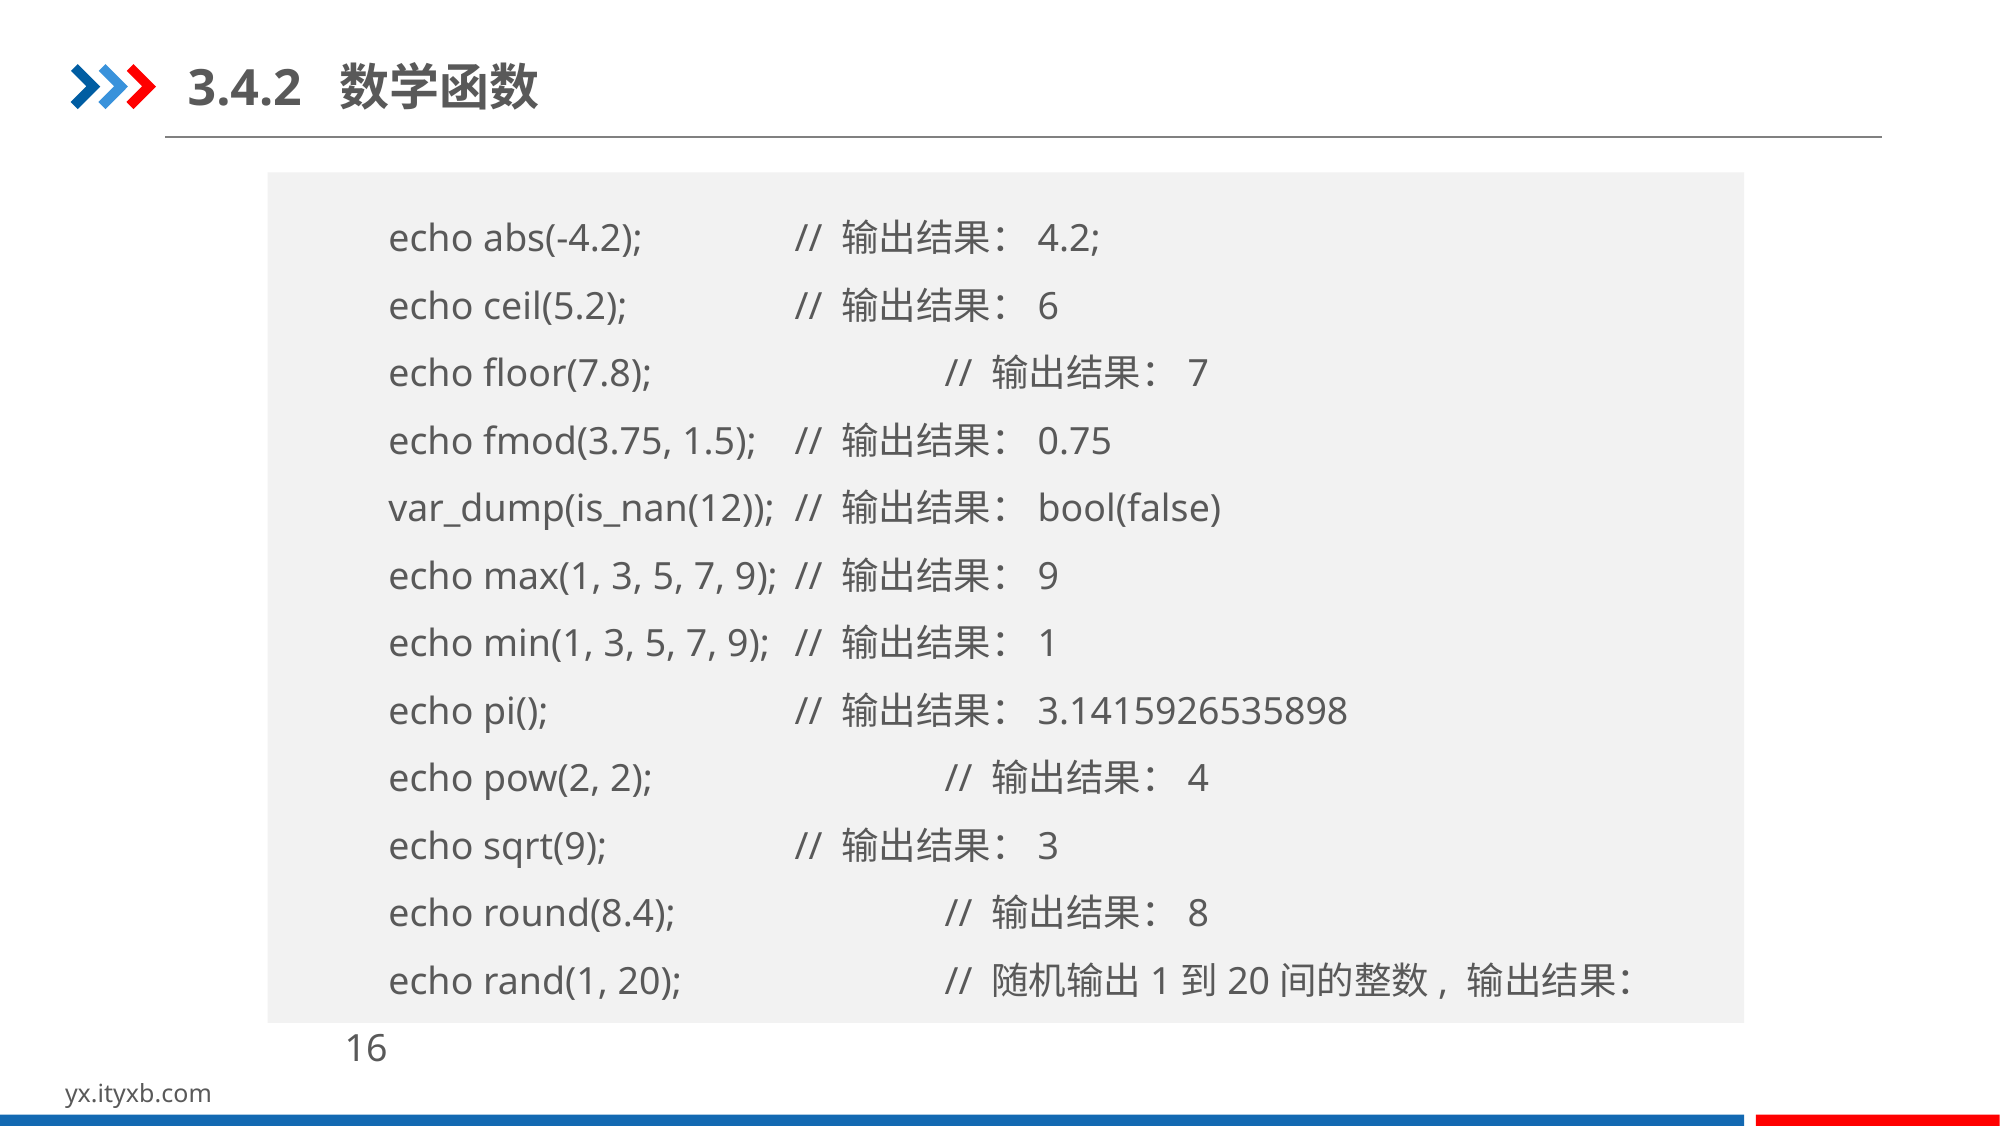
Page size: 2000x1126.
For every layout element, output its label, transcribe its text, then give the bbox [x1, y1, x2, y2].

text_box echo abs(-4.2); // 输出结果：4.2; echo ceil(5.2); // 输出结果：6 echo floor(7.8); // 输出结果：7 echo fmod(3.75, 1.5); // 输出结果：0.75 var_dump(is_nan(12)); // 输出结果：bool(false) echo max(1, 3, 5, 7, 9); // 输出结果：9 echo min(1, 3, 5, 7, 9); // 输出结果：1 echo pi(); // 输出结果：3.1415926535898 echo pow(2, 2); // 输出结果：4 echo sqrt(9); // 输出结果：3 echo round(8.4); // 输出结果：8 echo rand(1, 20); // 随机输出1到20间的整数, 输出结果：16 [329, 184, 1678, 1009]
text_box 3.4.2 数学函数 [187, 43, 827, 127]
text_box [267, 172, 1745, 1023]
